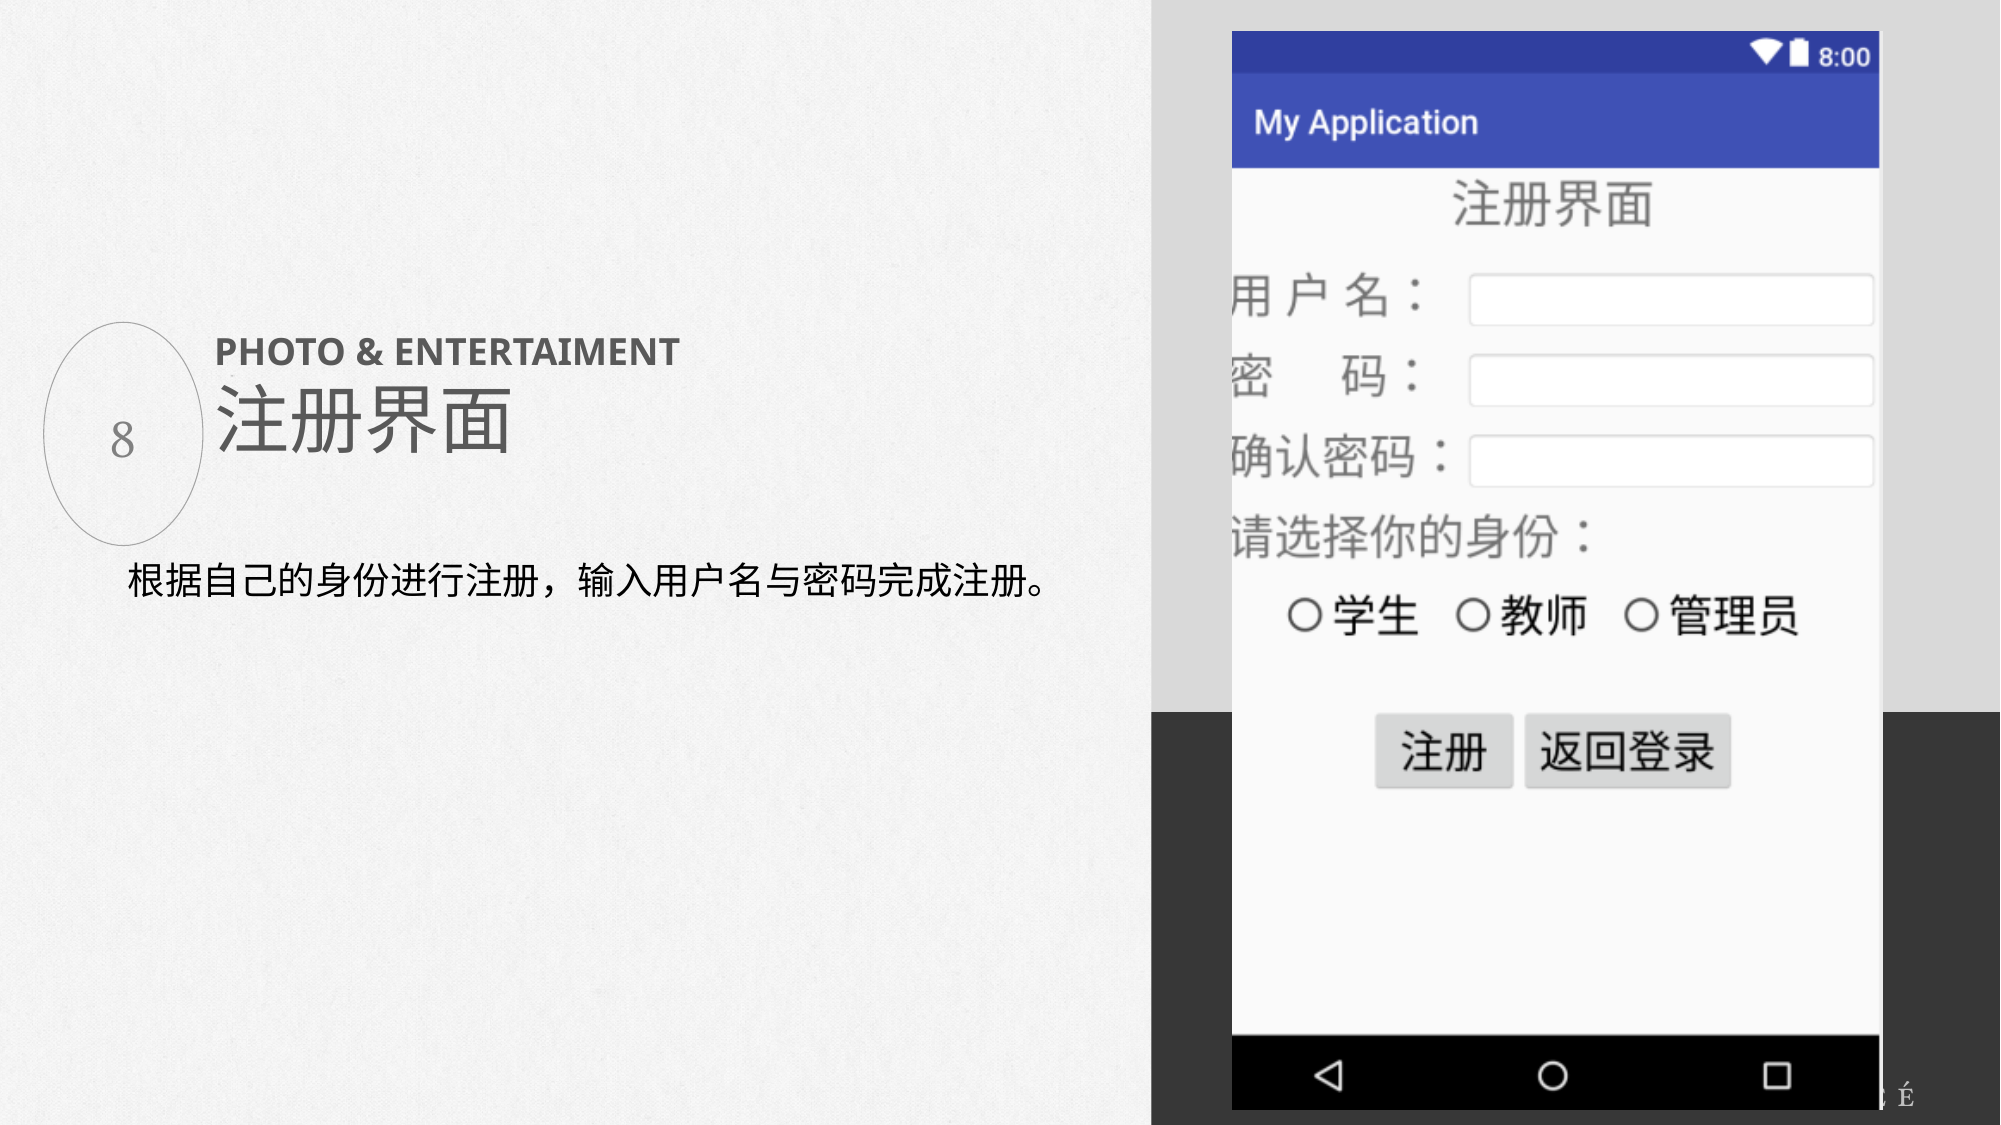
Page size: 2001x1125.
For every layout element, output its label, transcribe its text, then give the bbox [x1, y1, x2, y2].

text_box [1150, 711, 2000, 1125]
text_box Image [1150, 0, 2000, 711]
picture [1232, 31, 1883, 1110]
text_box 根据自己的身份进行注册，输入用户名与密码完成注册。 [112, 549, 1080, 610]
text_box   [1854, 1061, 1979, 1122]
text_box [43, 320, 678, 556]
